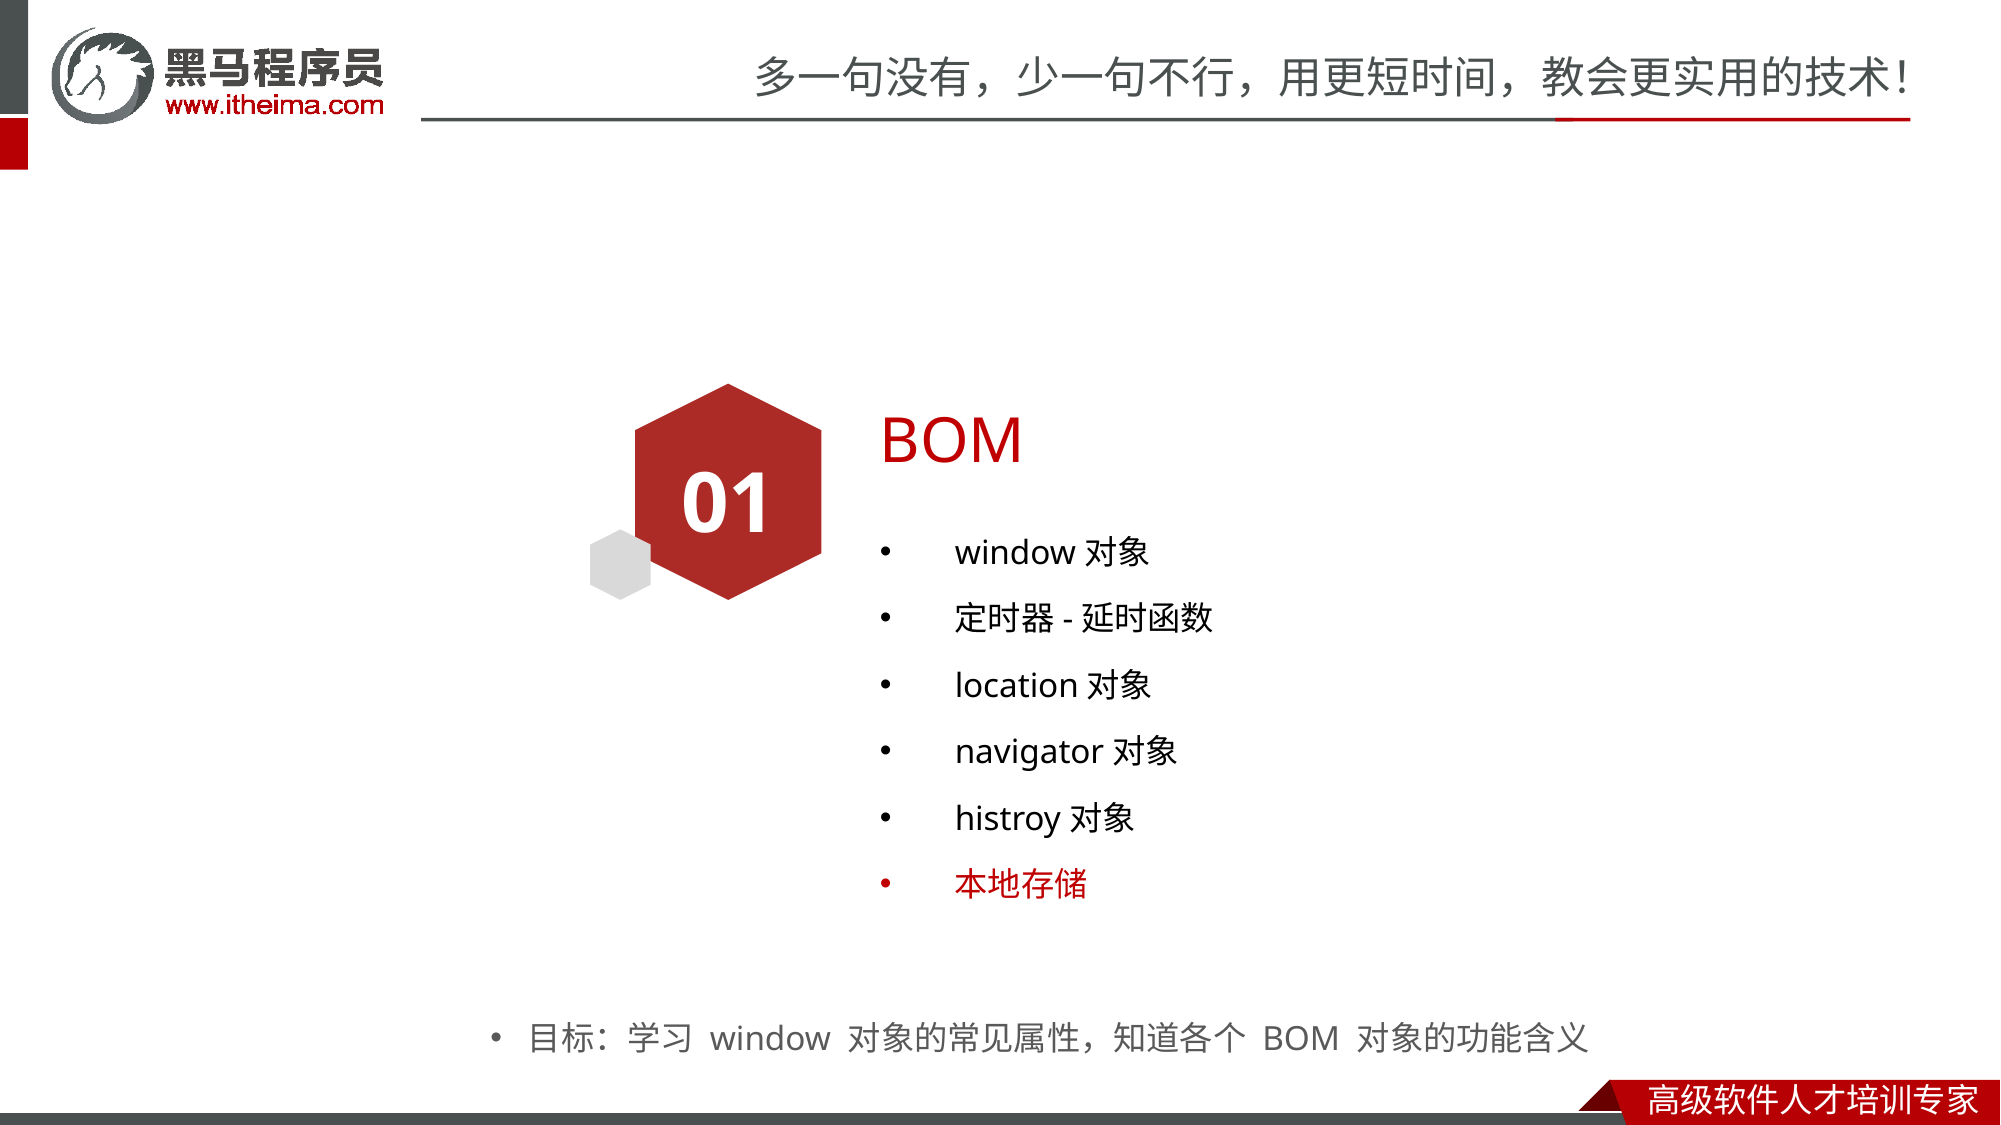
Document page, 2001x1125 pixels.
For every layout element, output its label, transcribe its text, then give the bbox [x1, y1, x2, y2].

list window对象 定时器-延时函数 location对象 navigator对象 histroy对象 本地存储 [864, 503, 1762, 946]
picture [50, 26, 384, 125]
title BOM [864, 393, 1969, 484]
list 01 [636, 404, 822, 594]
text_box 目标：学习 window 对象的常见属性，知道各个 BOM 对象的功能含义 [475, 989, 1776, 1075]
